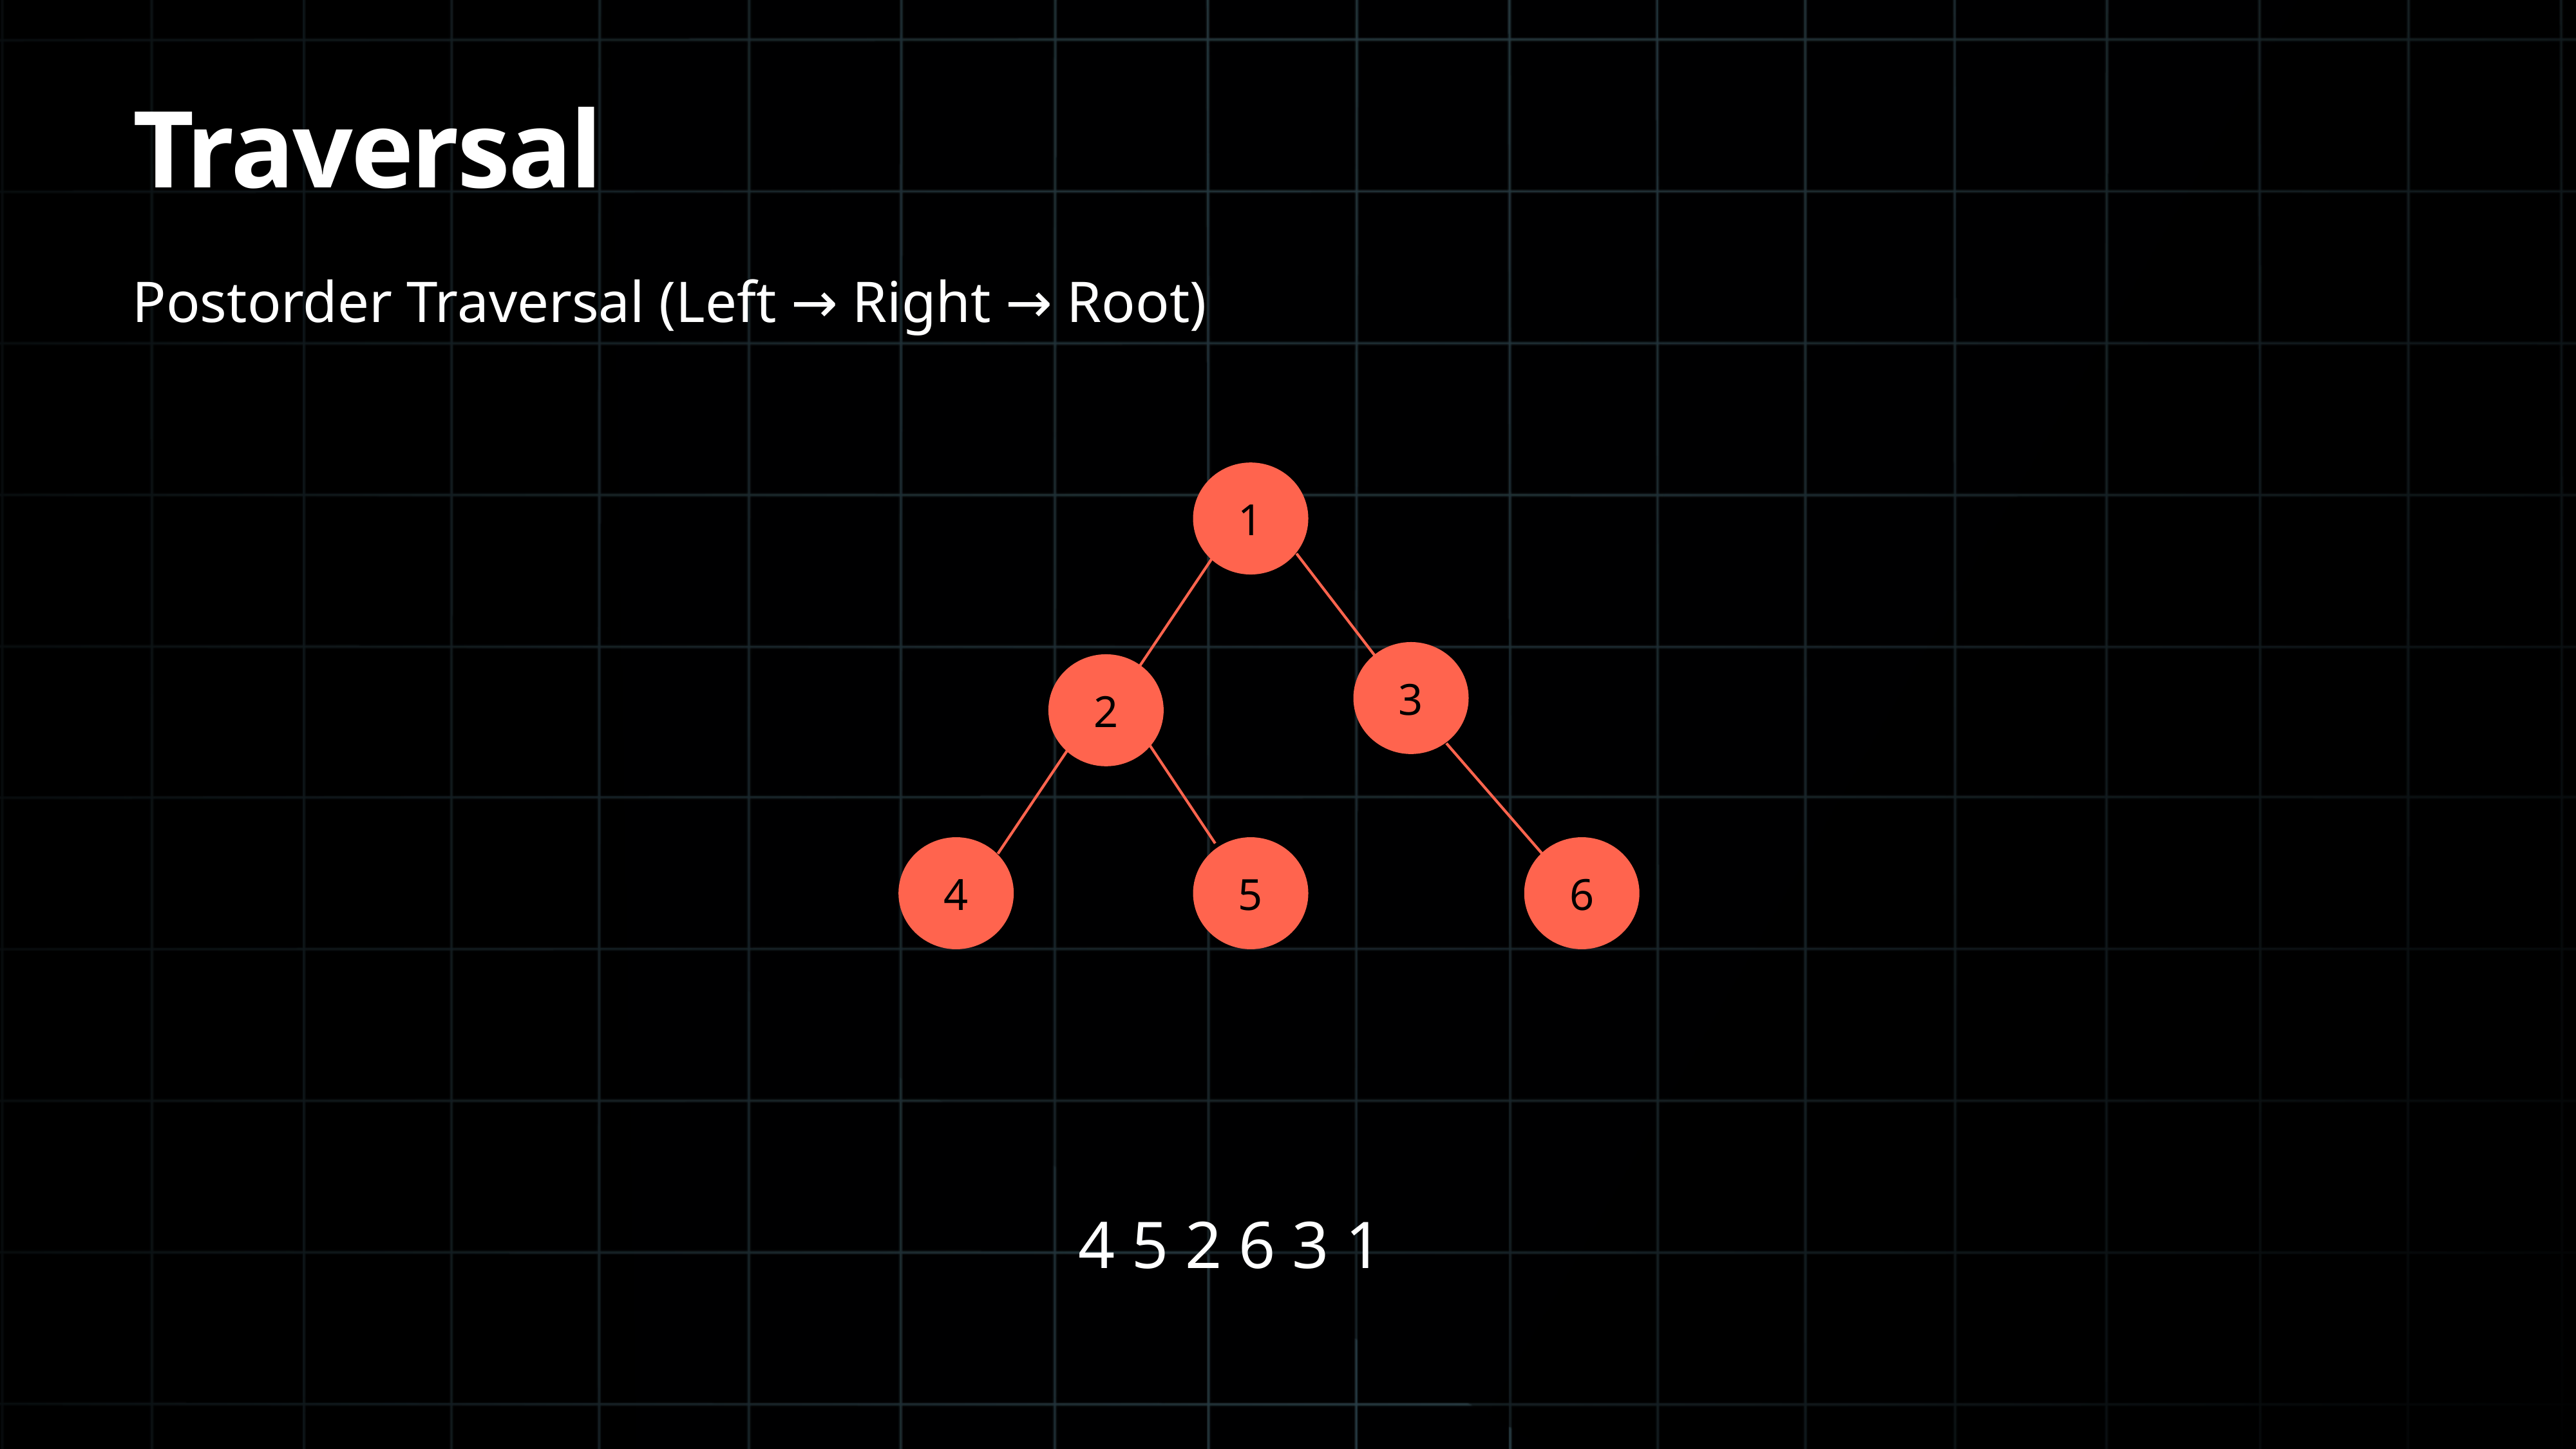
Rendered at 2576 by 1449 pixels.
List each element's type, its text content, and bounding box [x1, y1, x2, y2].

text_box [898, 462, 1640, 950]
text_box 4 5 2 6 3 1 [1072, 1207, 1504, 1288]
list Postorder Traversal (Left → Right → Root) [127, 261, 2449, 345]
title Traversal [127, 100, 2449, 252]
picture [0, 0, 2576, 1449]
